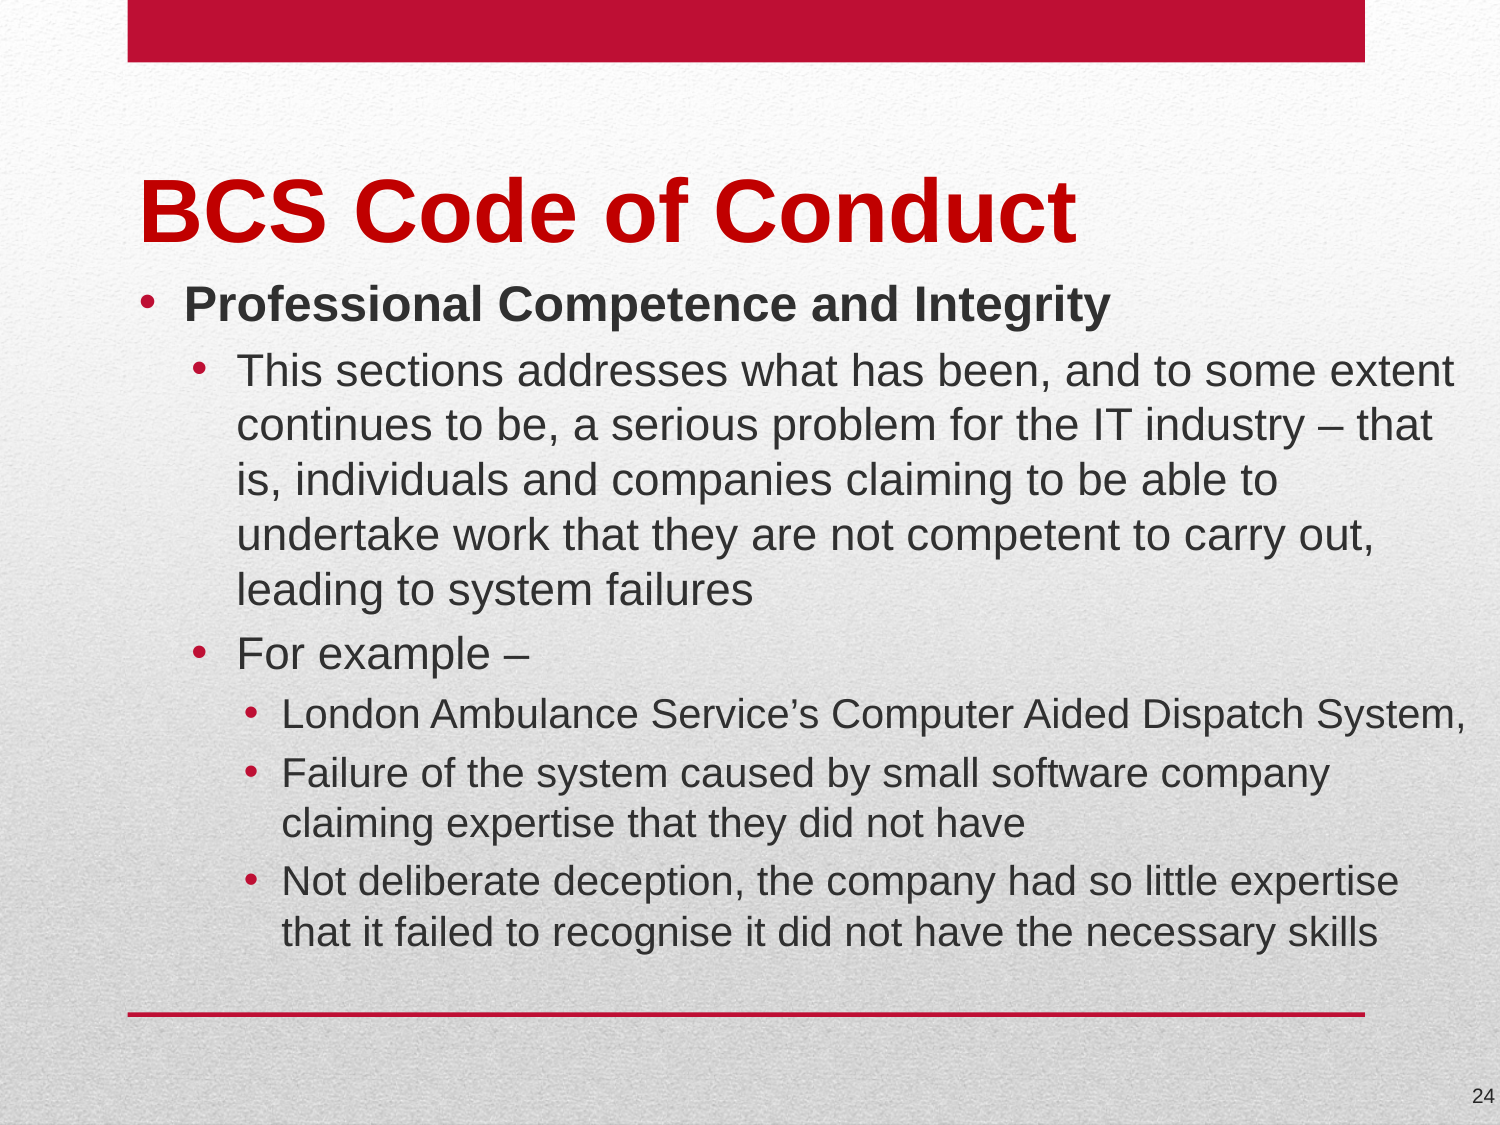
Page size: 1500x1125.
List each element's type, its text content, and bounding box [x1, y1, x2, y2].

list Professional Competence and Integrity This sections addresses what has been, and to some extent continues to be, a serious problem for the IT industry – that is, individuals and companies claiming to be able to undertake work that they are not competent to carry out, leading to system failures For example – London Ambulance Service’s Computer Aided Dispatch System, Failure of the system caused by small software company claiming expertise that they did not have Not deliberate deception, the company had so little expertise that it failed to recognise it did not have the necessary skills [123, 238, 1491, 988]
slide_number 24 [1385, 1065, 1500, 1125]
title BCS Code of Conduct [123, 78, 1237, 238]
